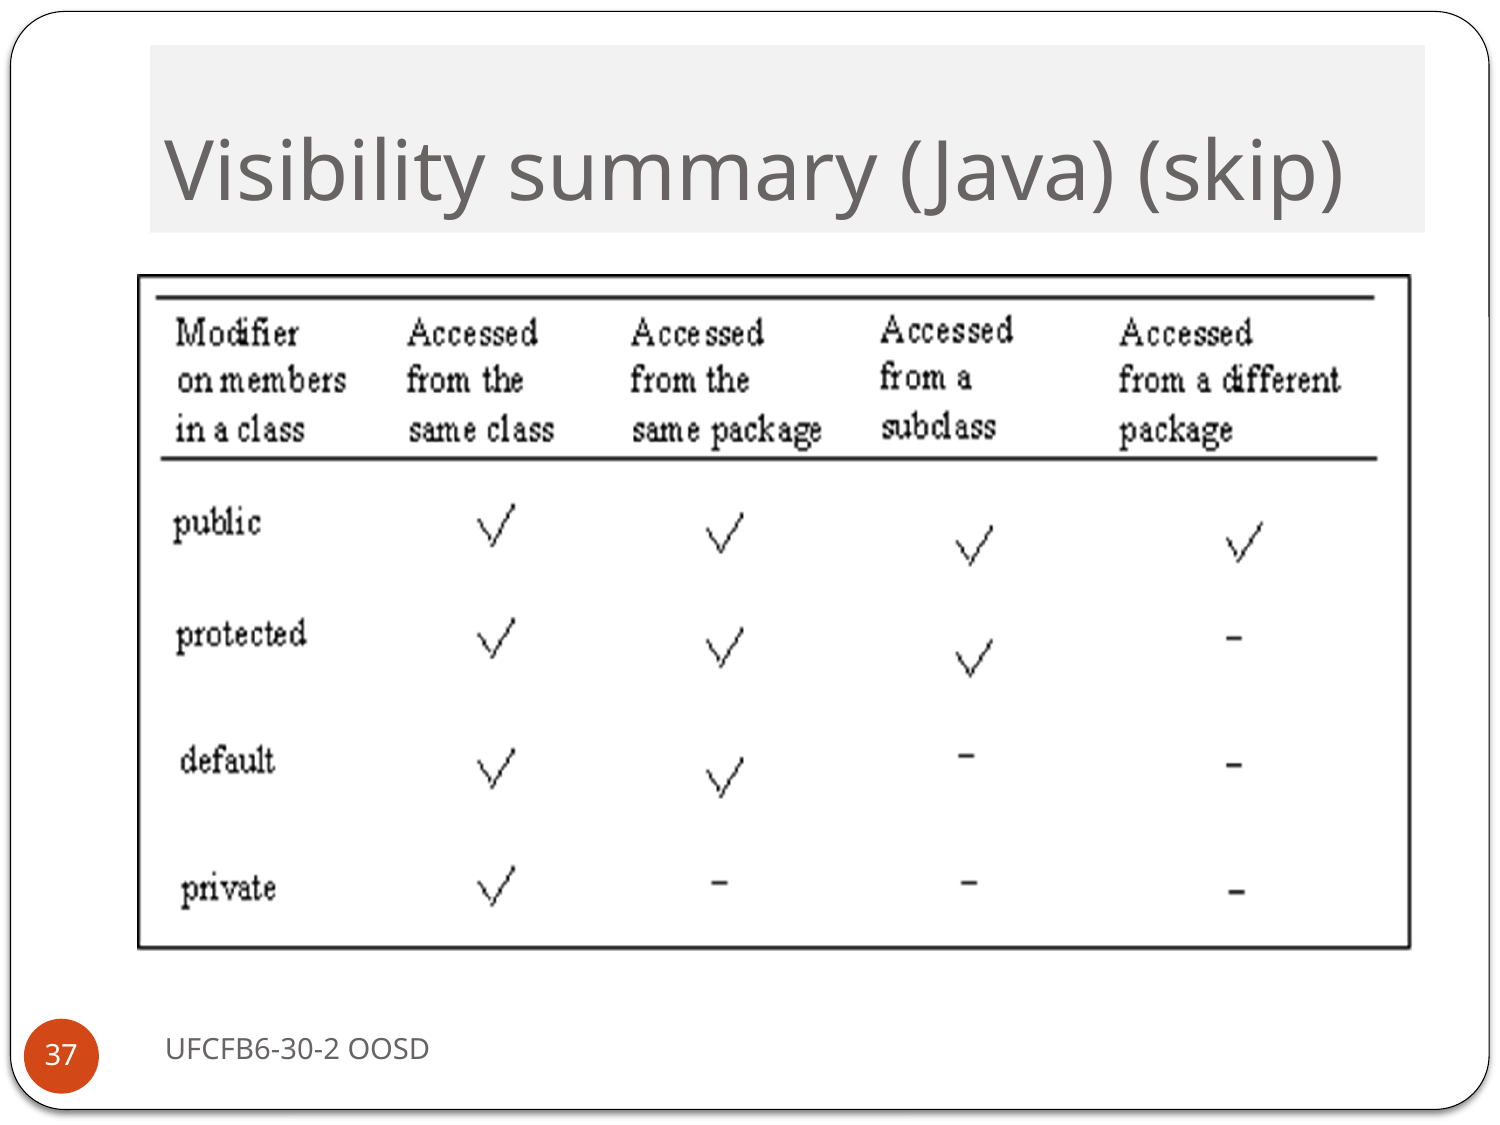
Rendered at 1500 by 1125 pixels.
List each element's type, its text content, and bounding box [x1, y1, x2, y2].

title Visibility summary (Java) (skip) [150, 45, 1425, 233]
footer UFCFB6-30-2 OOSD [150, 1012, 800, 1088]
slide_number 37 [23, 1018, 99, 1094]
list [137, 274, 1413, 952]
